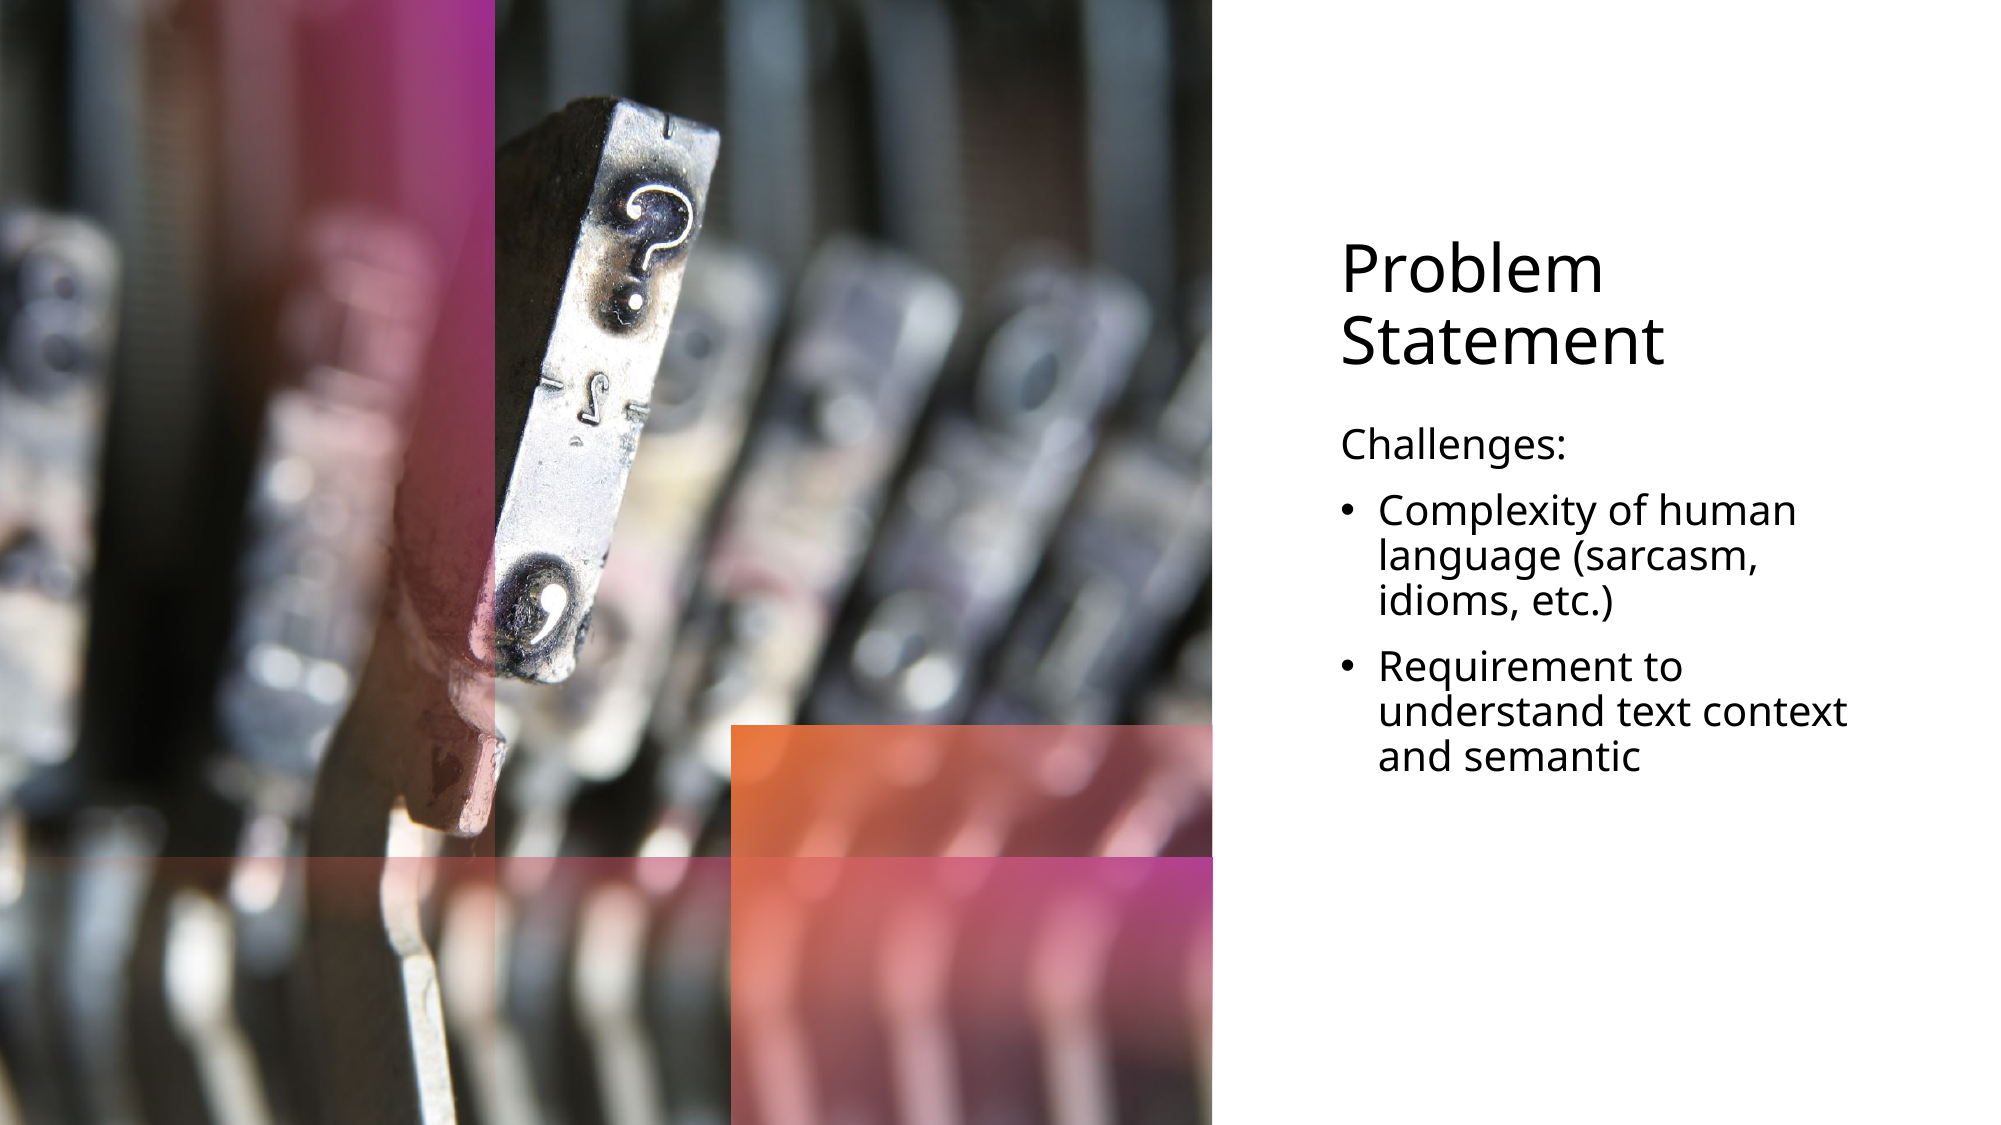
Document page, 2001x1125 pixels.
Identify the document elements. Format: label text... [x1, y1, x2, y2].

list Challenges: Complexity of human language (sarcasm, idioms, etc.) Requirement to understand text context and semantic [1325, 415, 1879, 982]
title Problem Statement [1325, 121, 1879, 387]
picture [0, 0, 1213, 1125]
